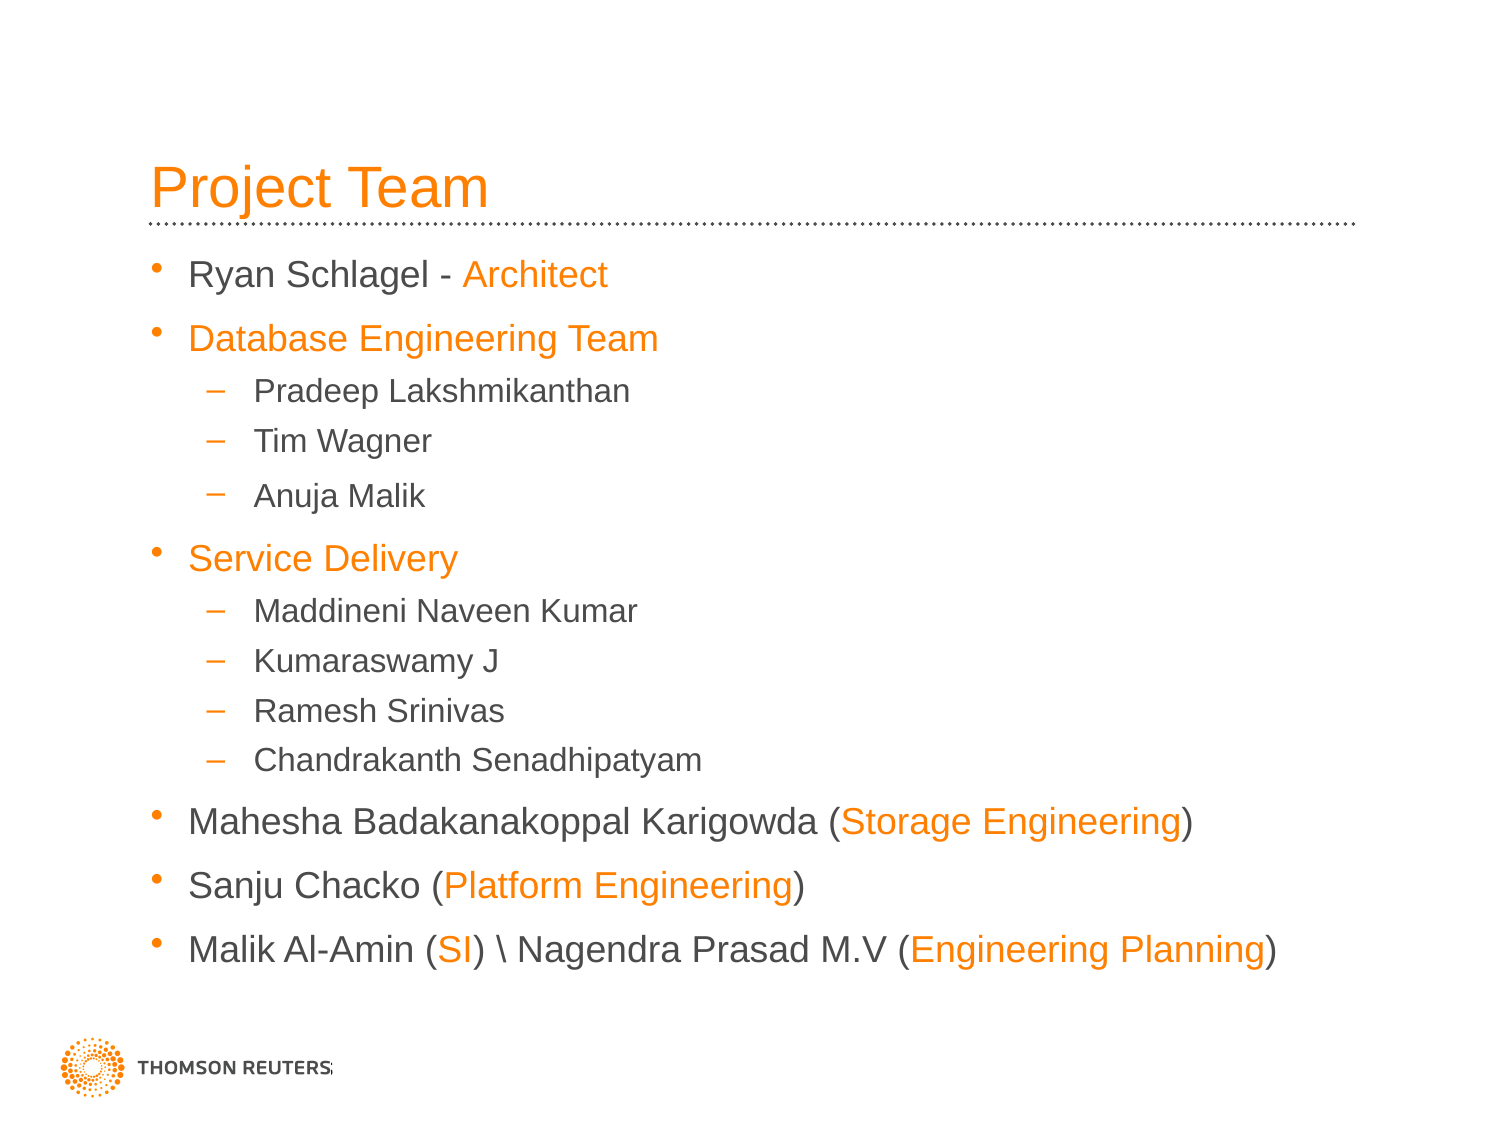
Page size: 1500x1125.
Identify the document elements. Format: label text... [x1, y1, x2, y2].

picture [60, 1037, 333, 1125]
list Ryan Schlagel - Architect Database Engineering Team Pradeep Lakshmikanthan Tim Wagner Anuja Malik Service Delivery Maddineni Naveen Kumar Kumaraswamy J Ramesh Srinivas Chandrakanth Senadhipatyam Mahesha Badakanakoppal Karigowda (Storage Engineering) Sanju Chacko (Platform Engineering) Malik Al-Amin (SI) \ Nagendra Prasad M.V (Engineering Planning) [150, 250, 1360, 1001]
title Project Team [150, 82, 1360, 221]
